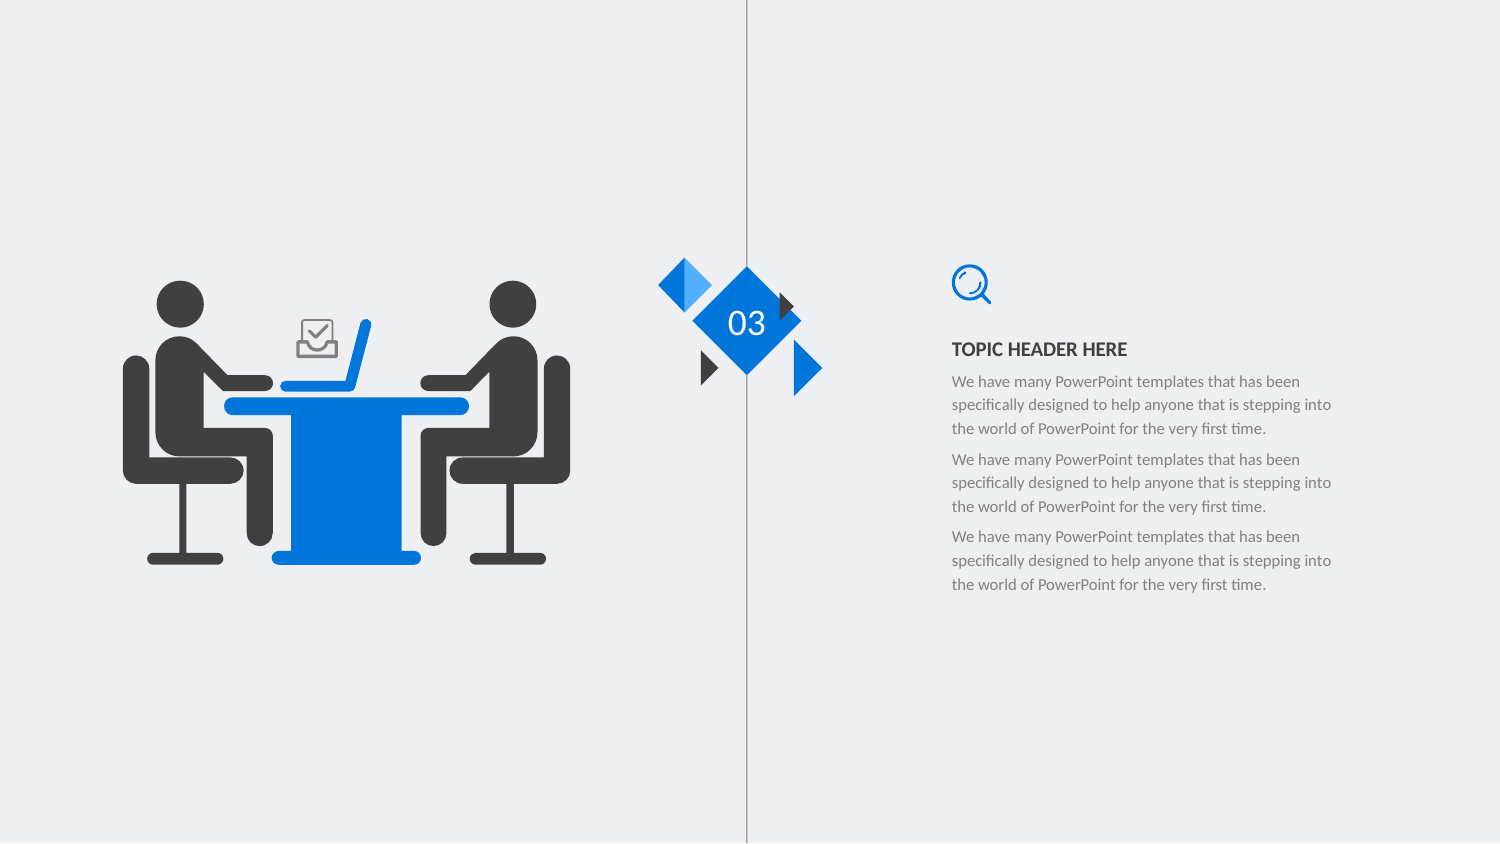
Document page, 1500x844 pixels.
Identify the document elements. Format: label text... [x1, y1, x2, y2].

text_box 03 [692, 269, 802, 375]
text_box [951, 264, 991, 305]
text_box [779, 292, 794, 321]
text_box [685, 258, 713, 313]
text_box [793, 339, 823, 397]
text_box [700, 350, 719, 386]
text_box [658, 257, 685, 313]
text_box TOPIC HEADER HERE We have many PowerPoint templates that has been specifically designed to help anyone that is stepping into the world of PowerPoint for the very first time. We have many PowerPoint templates that has been specifically designed to help anyone that is stepping into the world of PowerPoint for the very first time. We have many PowerPoint templates that has been specifically designed to help anyone that is stepping into the world of PowerPoint for the very first time. [951, 330, 1342, 595]
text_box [122, 280, 571, 566]
